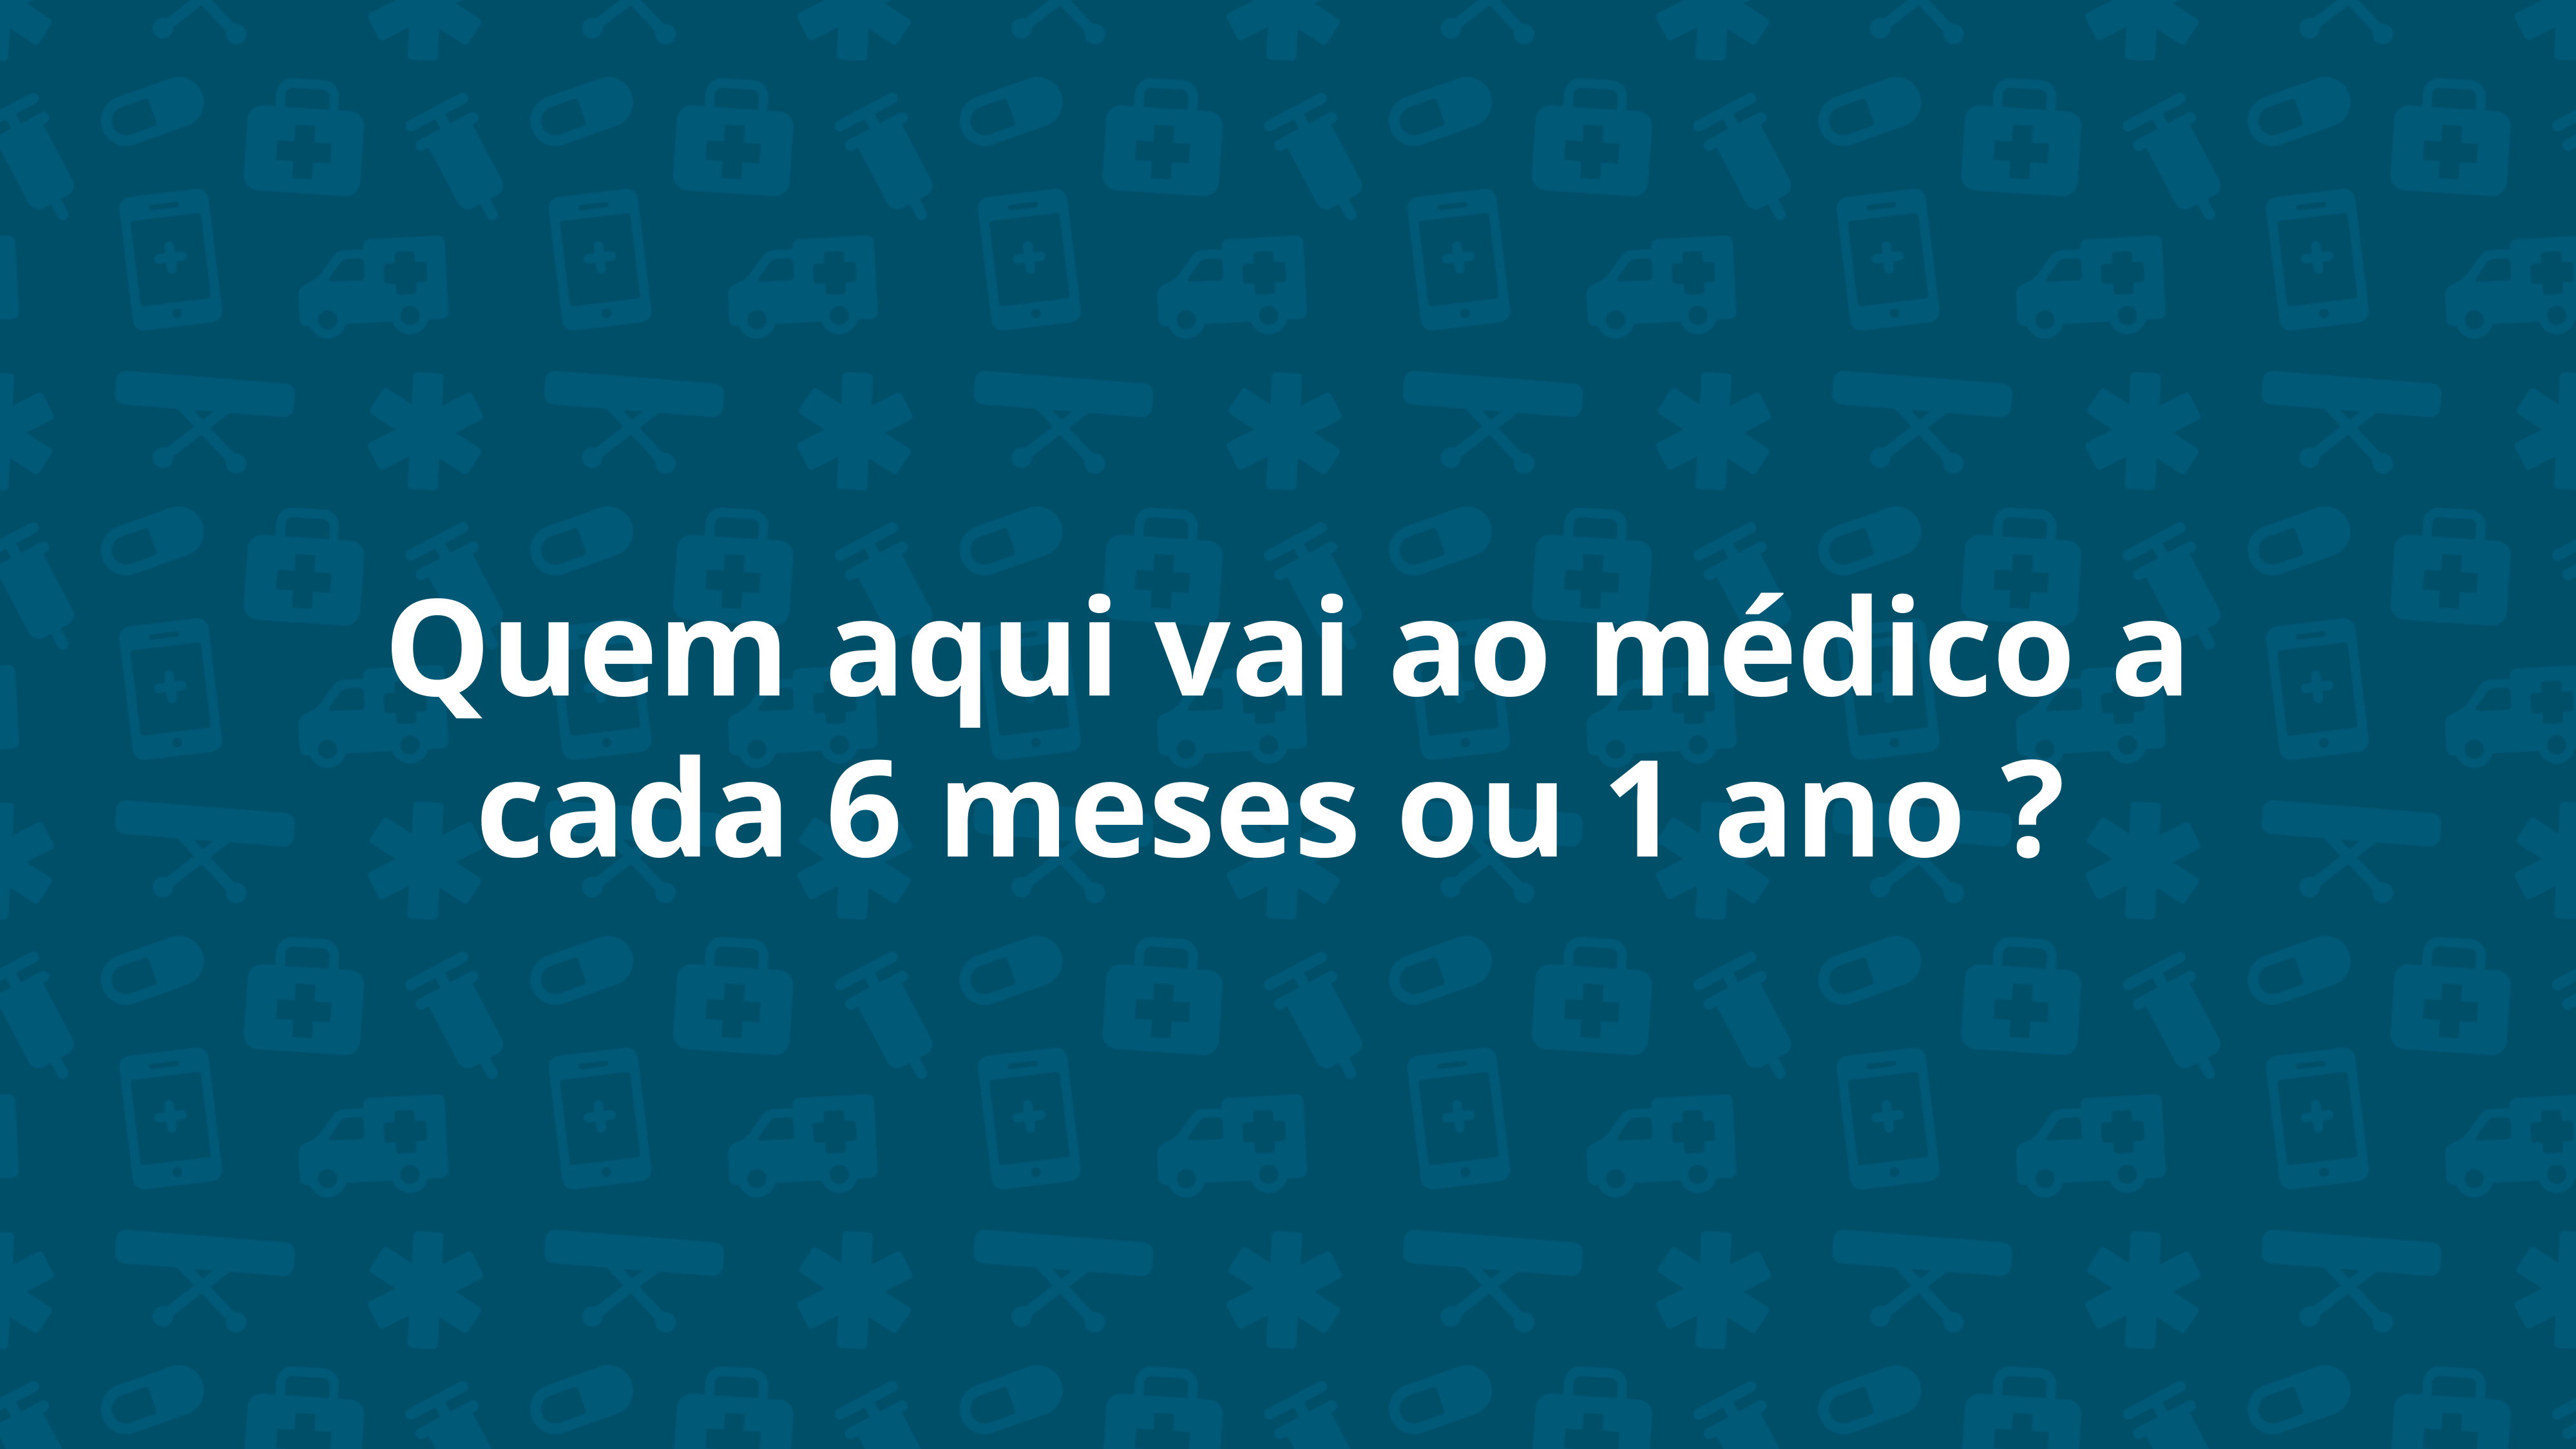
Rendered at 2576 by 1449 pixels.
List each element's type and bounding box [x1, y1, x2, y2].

picture [550, 782, 615, 858]
picture [1489, 784, 1556, 857]
picture [1804, 594, 1871, 697]
picture [1001, 623, 1068, 696]
picture [1930, 621, 1988, 697]
picture [948, 782, 1058, 856]
picture [1724, 621, 1791, 697]
picture [482, 782, 540, 858]
picture [1393, 621, 1458, 697]
picture [2002, 760, 2061, 824]
picture [1402, 782, 1473, 858]
picture [392, 599, 482, 718]
picture [585, 621, 652, 697]
picture [716, 782, 781, 858]
picture [1611, 761, 1657, 856]
picture [1806, 782, 1873, 856]
picture [1322, 594, 1342, 612]
picture [1893, 594, 1913, 612]
picture [1237, 621, 1302, 697]
picture [1322, 623, 1342, 695]
picture [1090, 623, 1109, 695]
picture [1076, 782, 1143, 858]
picture [1746, 593, 1783, 614]
picture [1889, 782, 1960, 857]
picture [831, 760, 898, 858]
picture [830, 621, 895, 697]
picture [1475, 621, 1545, 697]
picture [1893, 623, 1913, 695]
picture [1301, 782, 1355, 858]
picture [1089, 594, 1110, 612]
picture [1155, 623, 1230, 695]
picture [2017, 837, 2039, 858]
picture [912, 621, 980, 727]
picture [1598, 621, 1708, 695]
picture [669, 621, 779, 695]
picture [501, 623, 568, 696]
picture [1221, 782, 1288, 858]
picture [2116, 621, 2181, 697]
picture [1999, 621, 2069, 697]
picture [1155, 782, 1210, 858]
picture [632, 755, 700, 858]
picture [1719, 782, 1784, 858]
